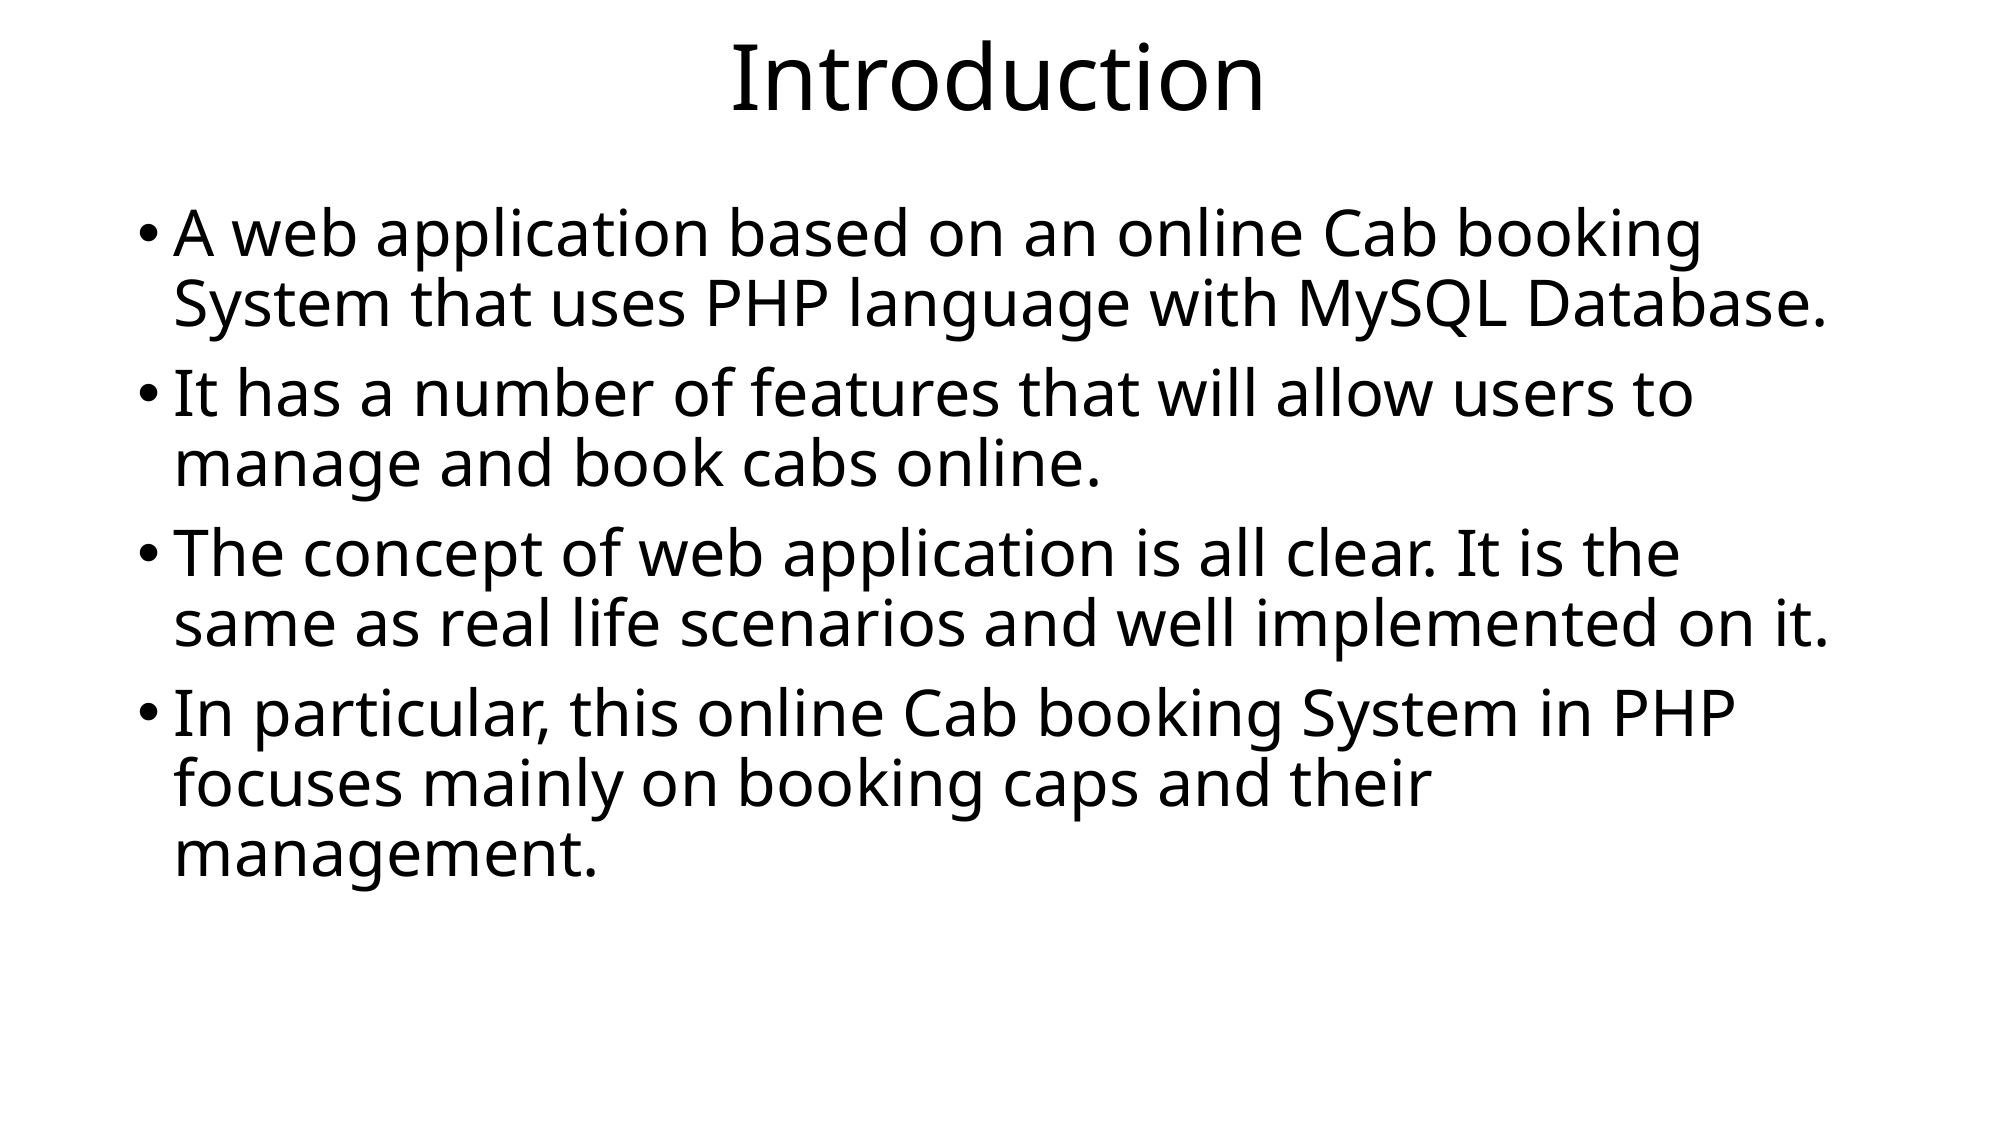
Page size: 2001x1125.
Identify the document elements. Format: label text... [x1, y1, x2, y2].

list A web application based on an online Cab booking System that uses PHP language with MySQL Database. It has a number of features that will allow users to manage and book cabs online. The concept of web application is all clear. It is the same as real life scenarios and well implemented on it. In particular, this online Cab booking System in PHP focuses mainly on booking caps and their management. [122, 193, 1848, 1019]
title Introduction [137, 27, 1863, 245]
